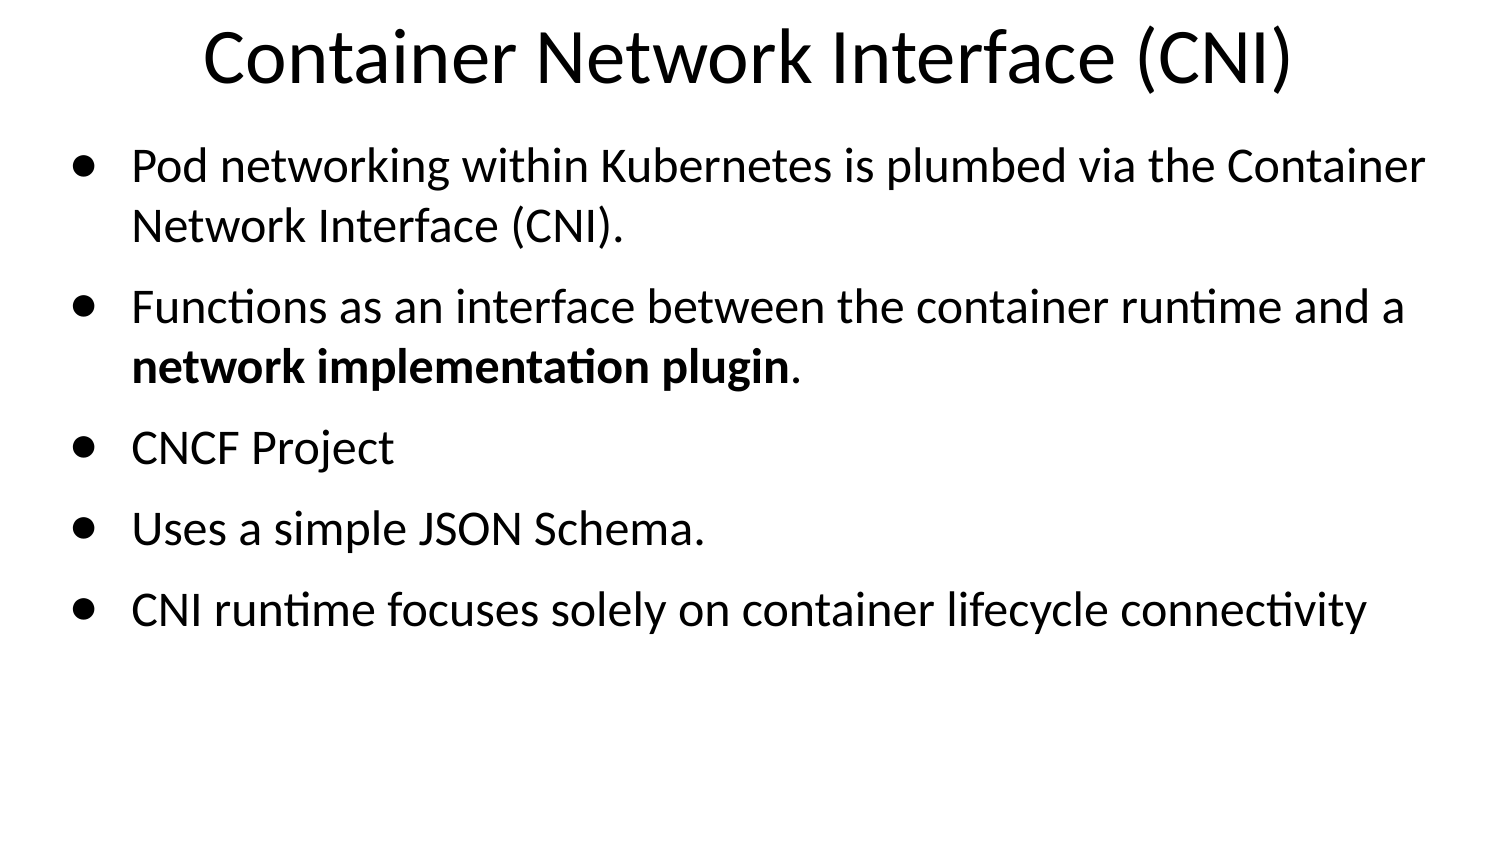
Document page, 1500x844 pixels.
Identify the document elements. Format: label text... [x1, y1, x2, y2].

text_box Pod networking within Kubernetes is plumbed via the Container Network Interface (CNI). Functions as an interface between the container runtime and a network implementation plugin. CNCF Project Uses a simple JSON Schema. CNI runtime focuses solely on container lifecycle connectivity [41, 117, 1483, 729]
title Container Network Interface (CNI) [75, 0, 1425, 107]
